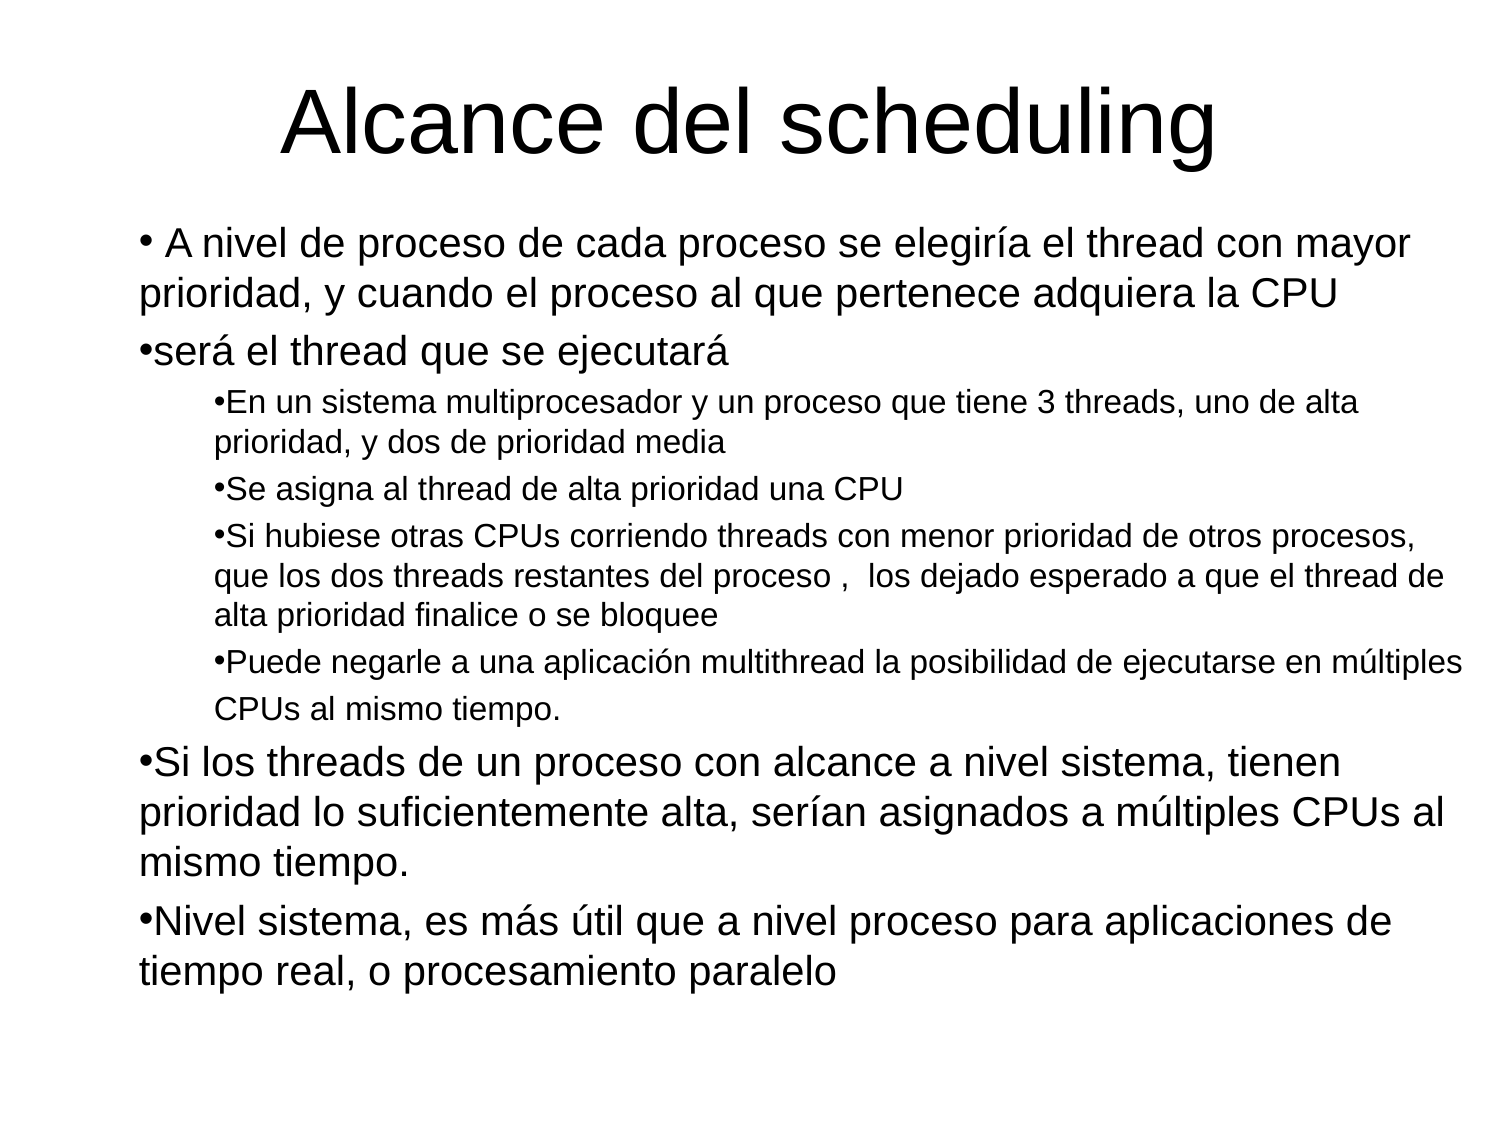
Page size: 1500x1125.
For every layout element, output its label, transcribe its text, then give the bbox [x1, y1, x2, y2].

title Alcance del scheduling [112, 34, 1388, 200]
subtitle A nivel de proceso de cada proceso se elegiría el thread con mayor prioridad, y cuando el proceso al que pertenece adquiera la CPU será el thread que se ejecutará En un sistema multiprocesador y un proceso que tiene 3 threads, uno de alta prioridad, y dos de prioridad media Se asigna al thread de alta prioridad una CPU Si hubiese otras CPUs corriendo threads con menor prioridad de otros procesos, que los dos threads restantes del proceso , los dejado esperado a que el thread de alta prioridad finalice o se bloquee Puede negarle a una aplicación multithread la posibilidad de ejecutarse en múltiples CPUs al mismo tiempo. Si los threads de un proceso con alcance a nivel sistema, tienen prioridad lo suficientemente alta, serían asignados a múltiples CPUs al mismo tiempo. Nivel sistema, es más útil que a nivel proceso para aplicaciones de tiempo real, o procesamiento paralelo [123, 207, 1495, 496]
